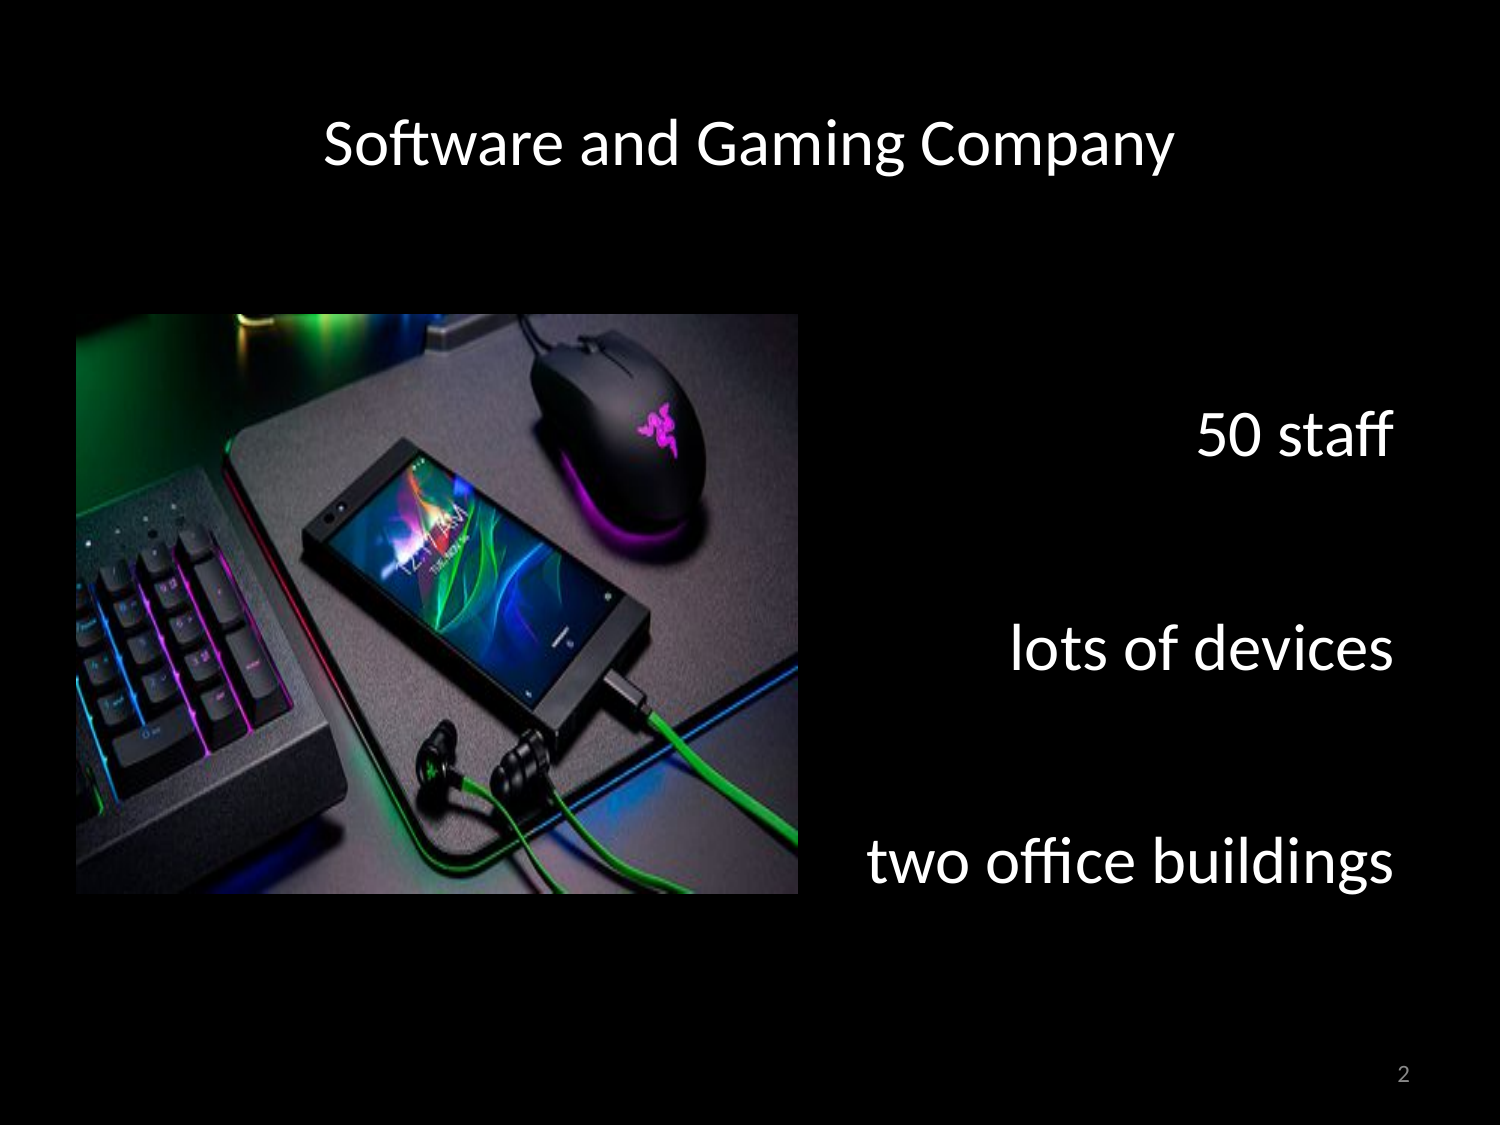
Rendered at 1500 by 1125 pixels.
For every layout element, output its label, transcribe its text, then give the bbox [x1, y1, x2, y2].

title Software and Gaming Company [75, 45, 1425, 233]
picture [76, 314, 798, 894]
slide_number ‹#› [1074, 1042, 1425, 1103]
list 50 staff lots of devices two office buildings [75, 262, 1425, 1005]
